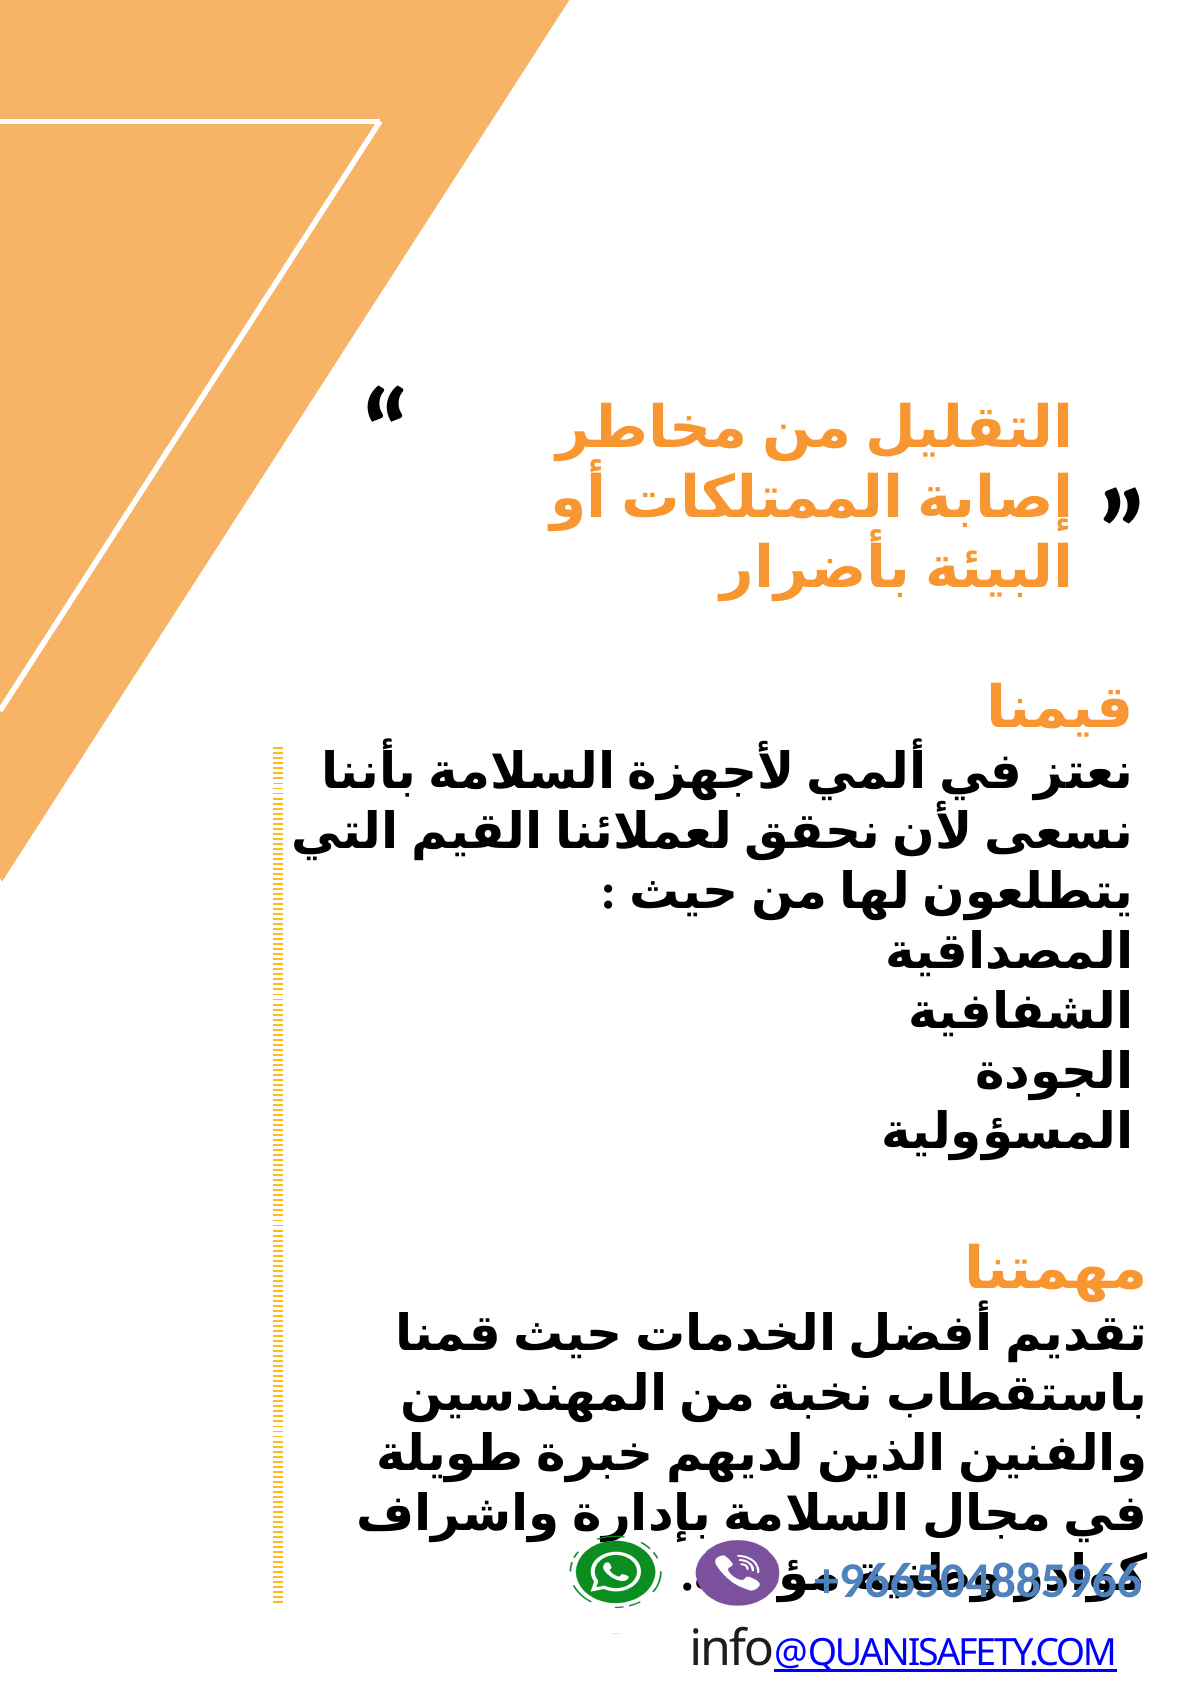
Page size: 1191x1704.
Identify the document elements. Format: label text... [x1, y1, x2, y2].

text_box التقليل من مخاطر إصابة الممتلكات أو البيئة بأضرار [577, 387, 1076, 600]
text_box مهمتنا تقديم أفضل الخدمات حيث قمنا باستقطاب نخبة من المهندسين والفنين الذين لديهم خبرة طويلة في مجال السلامة بإدارة واشراف كوادر وطنية مؤهلة. [577, 1222, 1163, 1523]
text_box قيمنا نعتز في ألمي لأجهزة السلامة بأننا نسعى لأن نحقق لعملائنا القيم التي يتطلعون لها من حيث : المصداقية الشفافية الجودة المسؤولية [577, 661, 1149, 1167]
text_box “ [1018, 411, 1149, 532]
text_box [0, 0, 570, 1604]
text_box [553, 1524, 1191, 1677]
